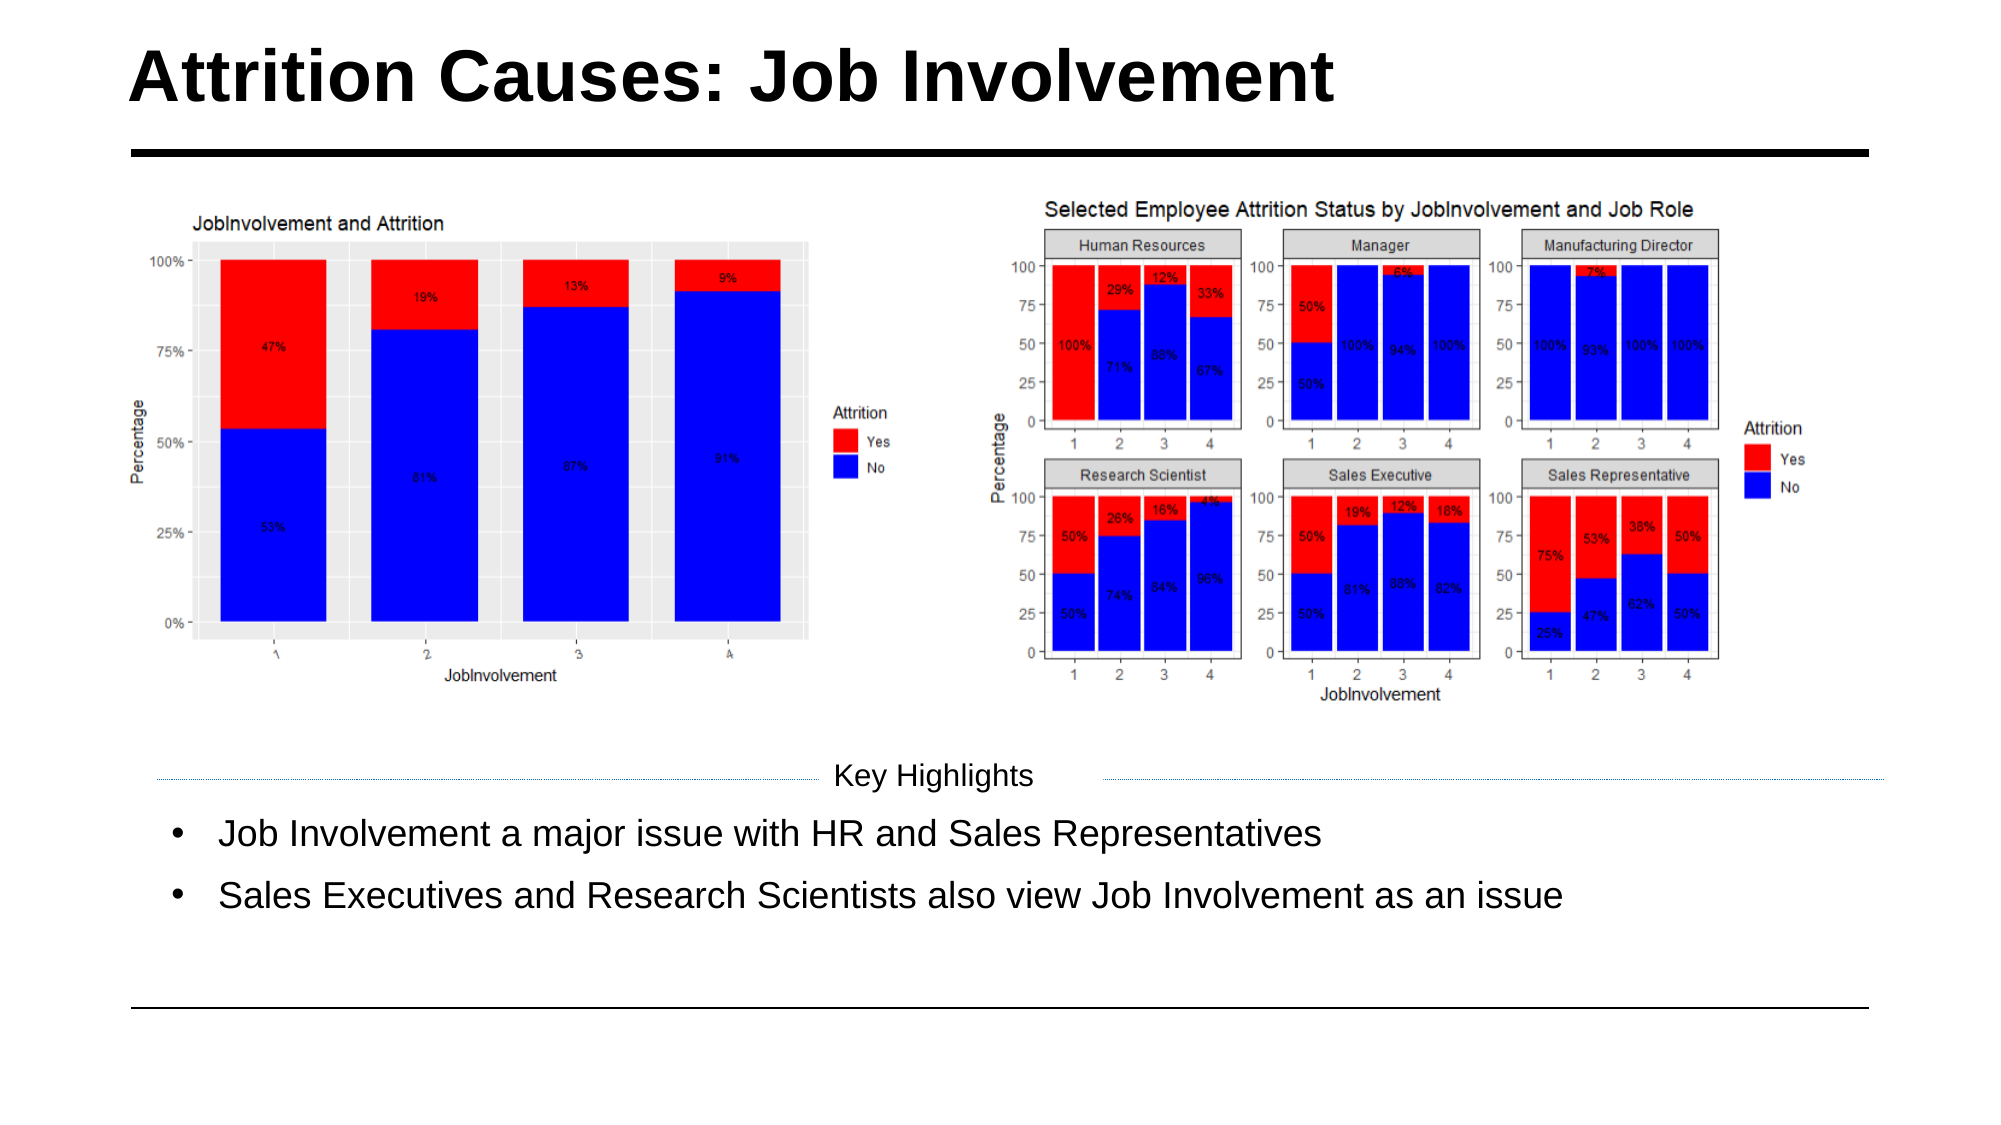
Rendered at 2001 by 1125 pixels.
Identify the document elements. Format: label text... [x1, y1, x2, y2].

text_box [156, 748, 1884, 802]
picture [984, 194, 1812, 709]
picture [124, 208, 902, 688]
title Attrition Causes: Job Involvement [112, 20, 1763, 124]
text_box Job Involvement a major issue with HR and Sales Representatives [156, 802, 1847, 862]
text_box Sales Executives and Research Scientists also view Job Involvement as an issue [156, 863, 1847, 924]
